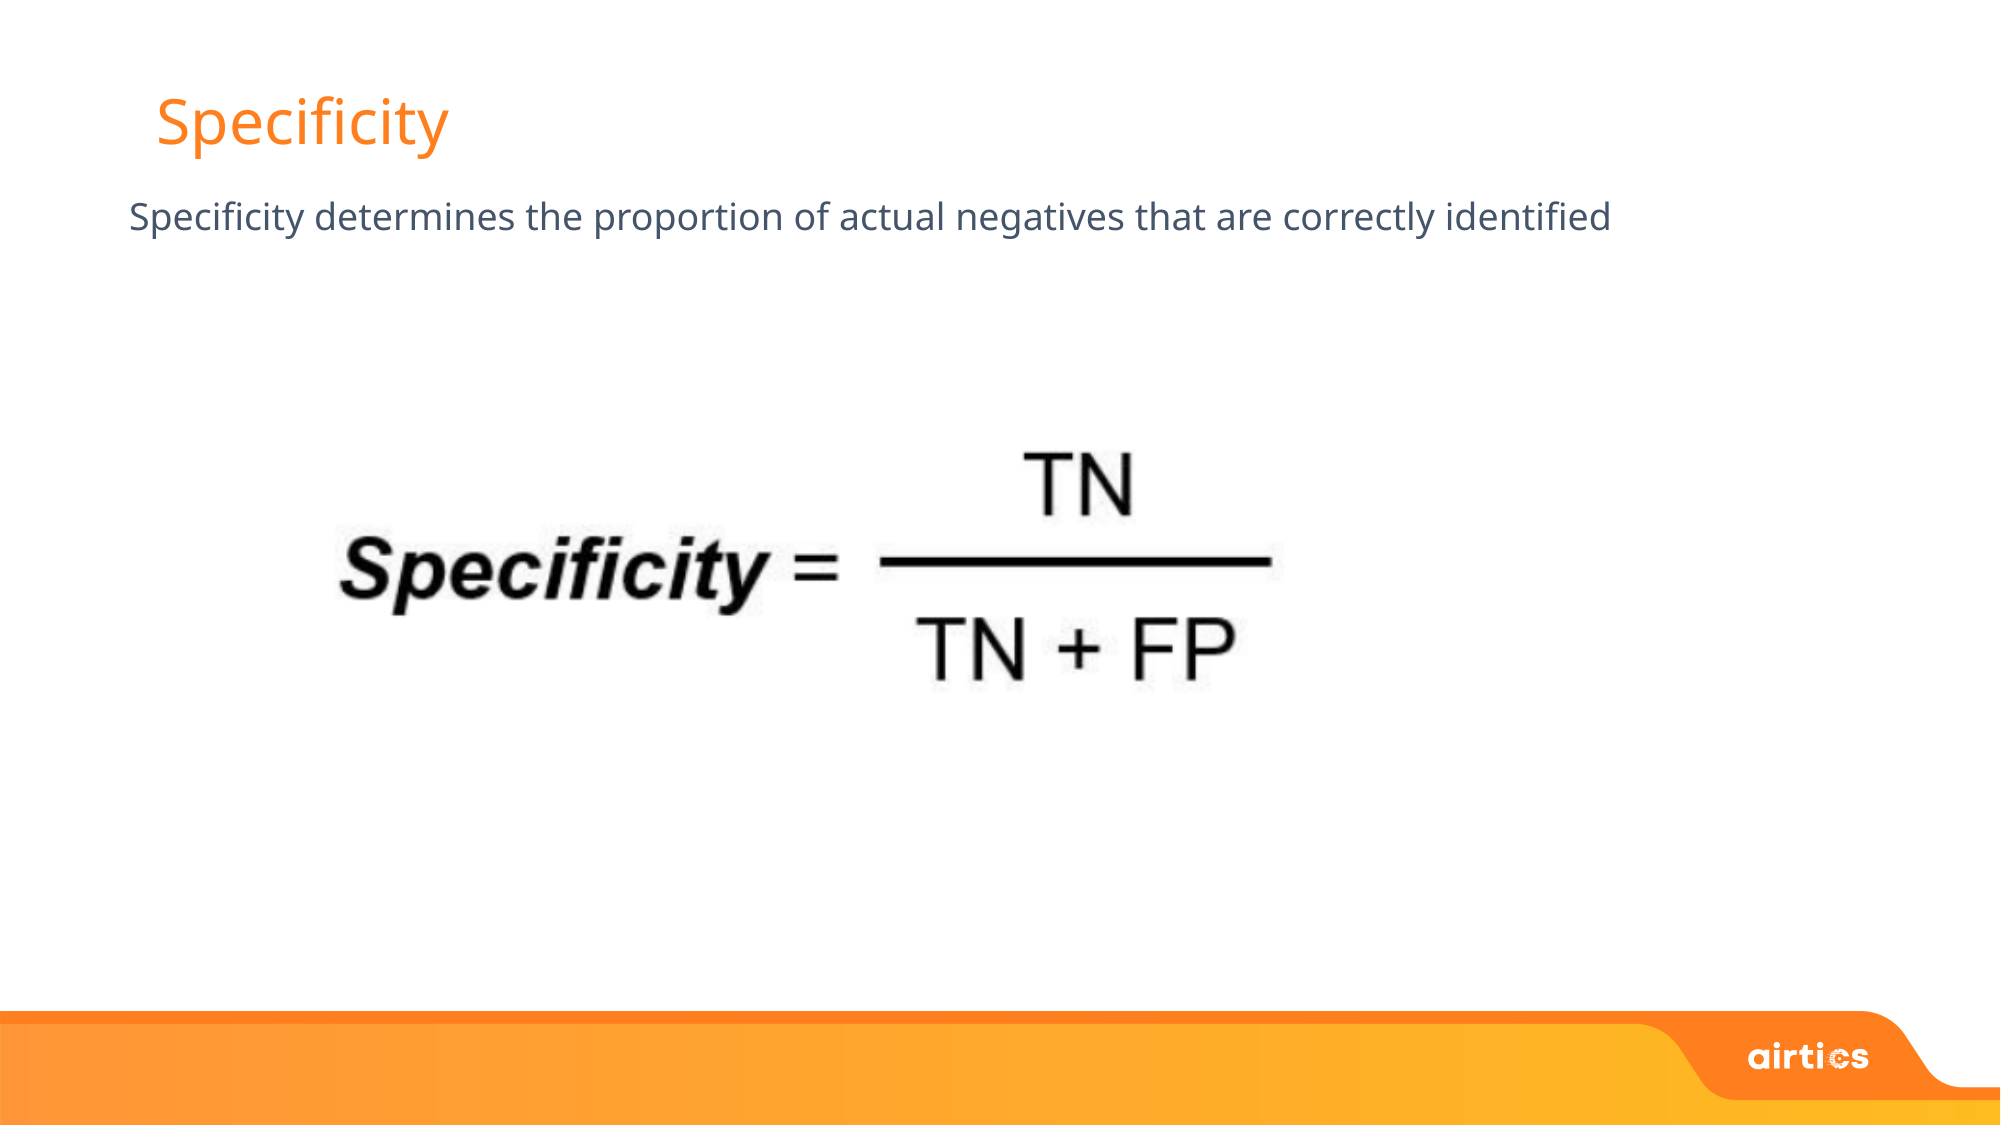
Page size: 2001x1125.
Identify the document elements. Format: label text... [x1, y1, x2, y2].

text_box Specificity determines the proportion of actual negatives that are correctly identified [114, 185, 1764, 246]
text_box Specificity [141, 74, 1142, 164]
picture [0, 0, 2001, 1125]
